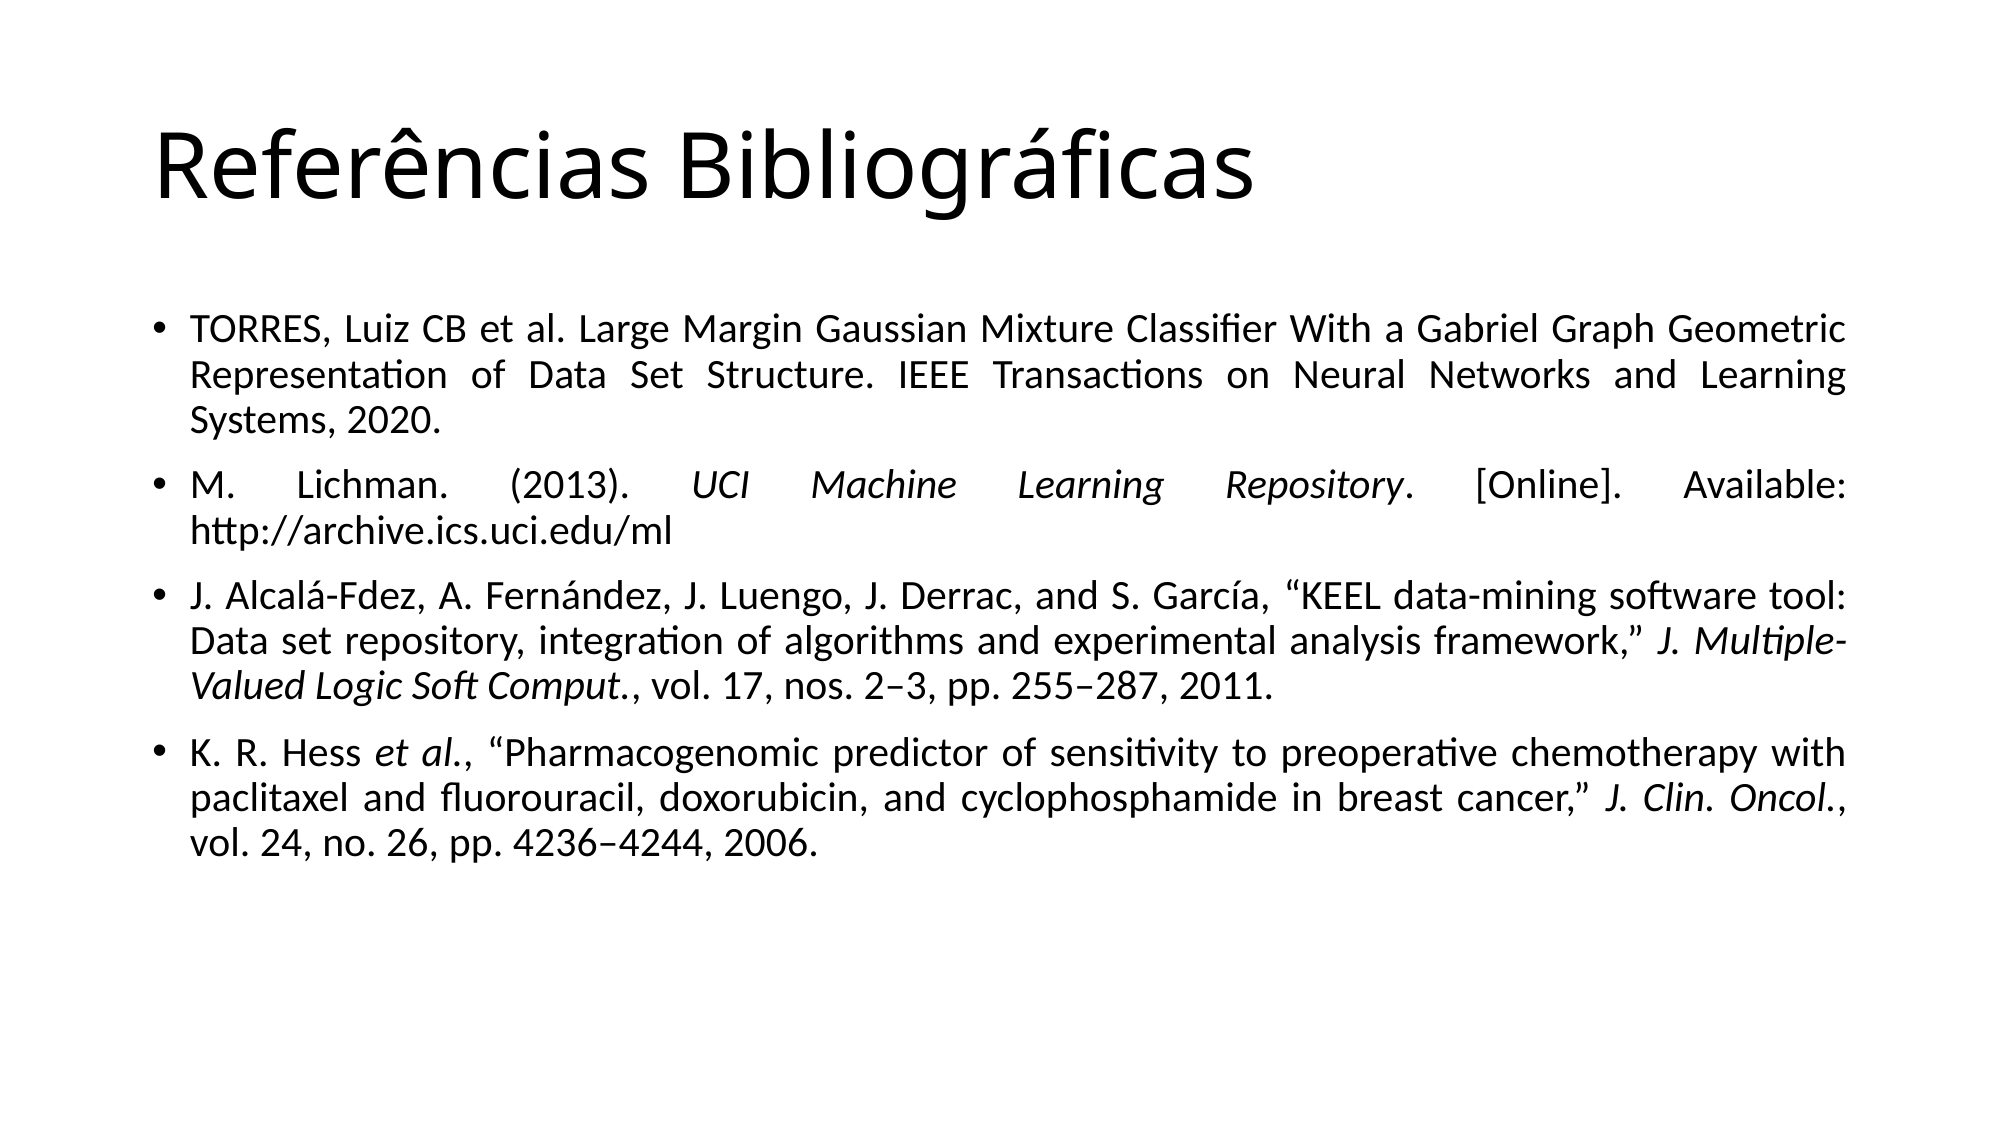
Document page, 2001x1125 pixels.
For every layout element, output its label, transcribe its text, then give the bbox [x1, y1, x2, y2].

title Referências Bibliográficas [137, 59, 1863, 278]
list TORRES, Luiz CB et al. Large Margin Gaussian Mixture Classifier With a Gabriel Graph Geometric Representation of Data Set Structure. IEEE Transactions on Neural Networks and Learning Systems, 2020. M. Lichman. (2013). UCI Machine Learning Repository. [Online]. Available: http://archive.ics.uci.edu/ml J. Alcalá-Fdez, A. Fernández, J. Luengo, J. Derrac, and S. García, “KEEL data-mining software tool: Data set repository, integration of algorithms and experimental analysis framework,” J. Multiple-Valued Logic Soft Comput., vol. 17, nos. 2–3, pp. 255–287, 2011. K. R. Hess et al., “Pharmacogenomic predictor of sensitivity to preoperative chemotherapy with paclitaxel and fluorouracil, doxorubicin, and cyclophosphamide in breast cancer,” J. Clin. Oncol., vol. 24, no. 26, pp. 4236–4244, 2006. [137, 299, 1863, 1014]
